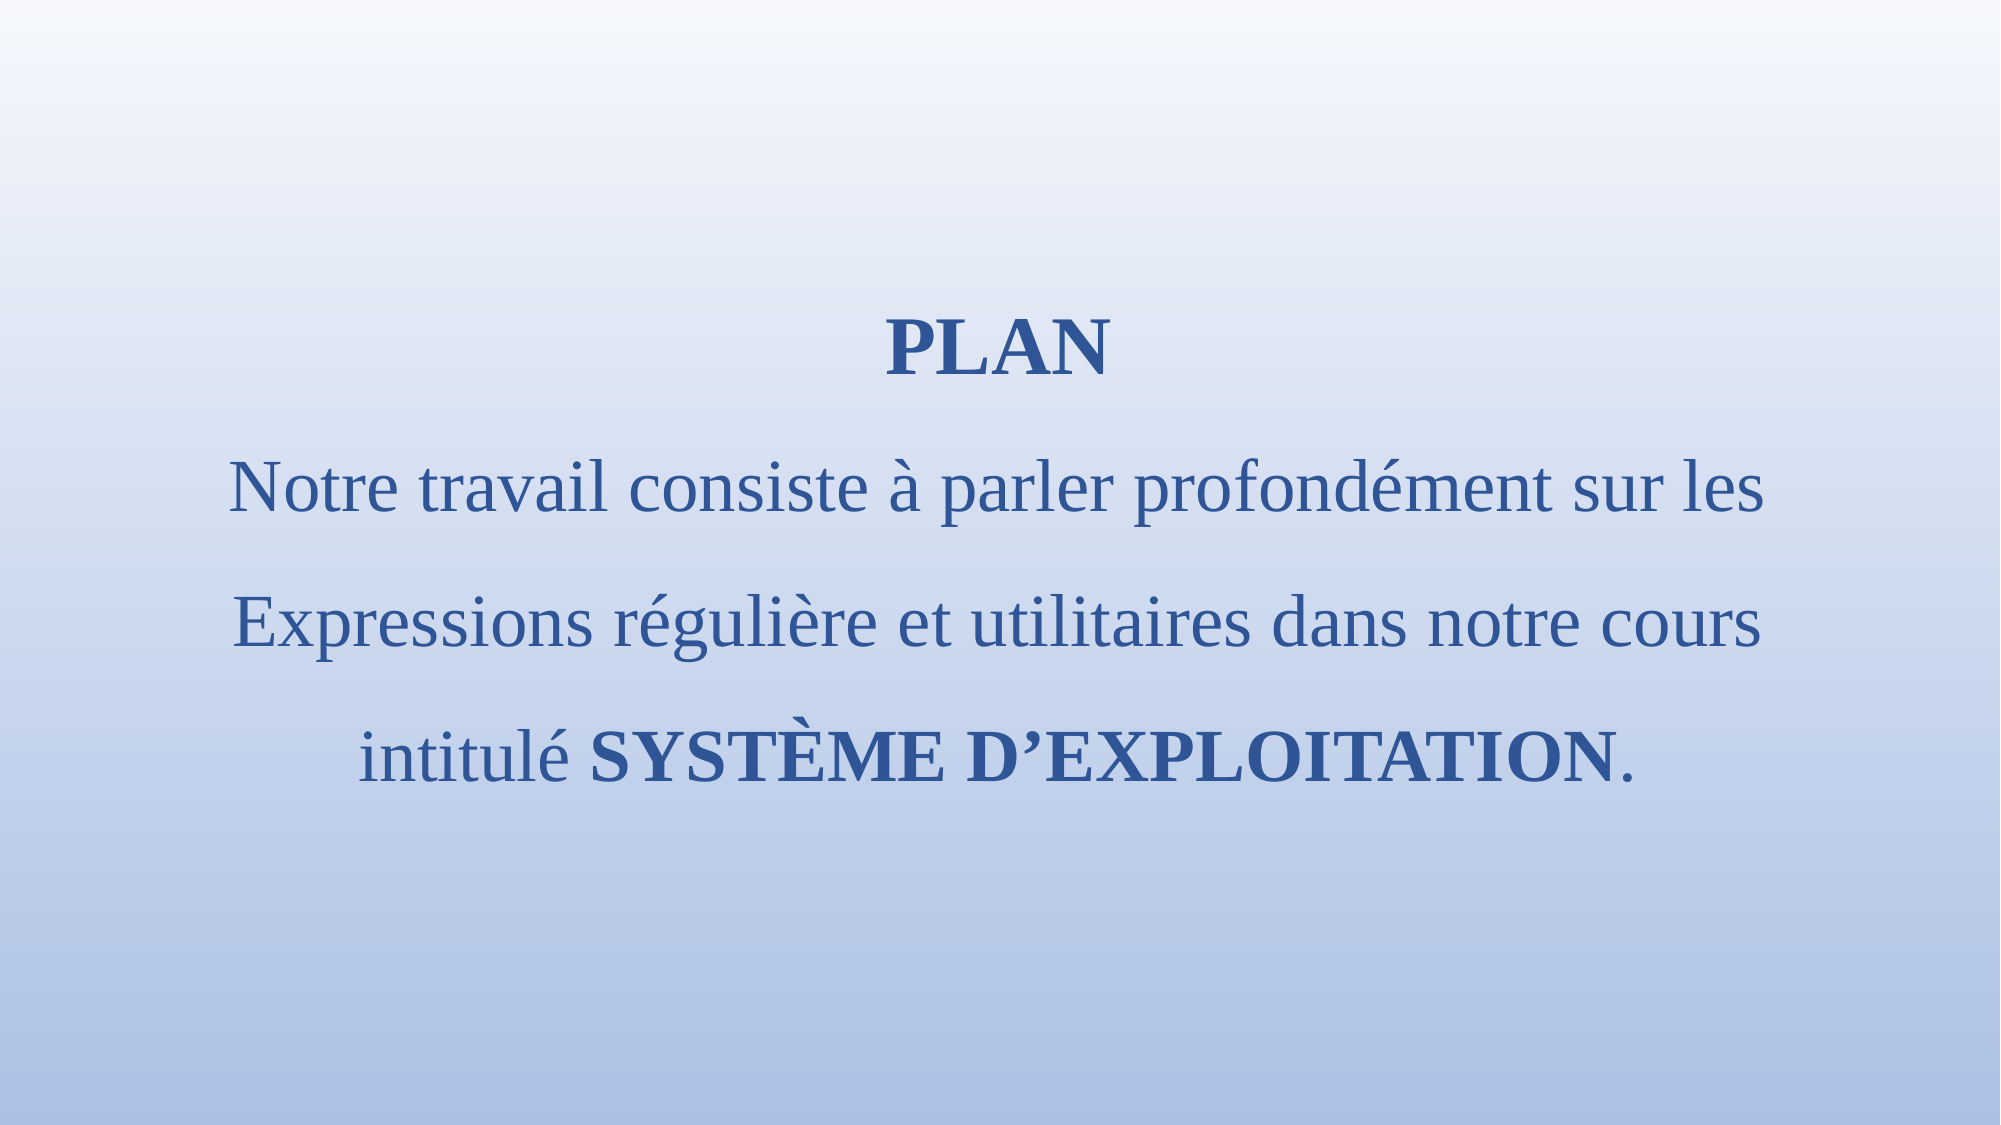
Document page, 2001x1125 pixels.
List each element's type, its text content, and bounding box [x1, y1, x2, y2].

text_box PLAN Notre travail consiste à parler profondément sur les Expressions régulière et utilitaires dans notre cours intitulé SYSTÈME D’EXPLOITATION. [152, 283, 1844, 871]
